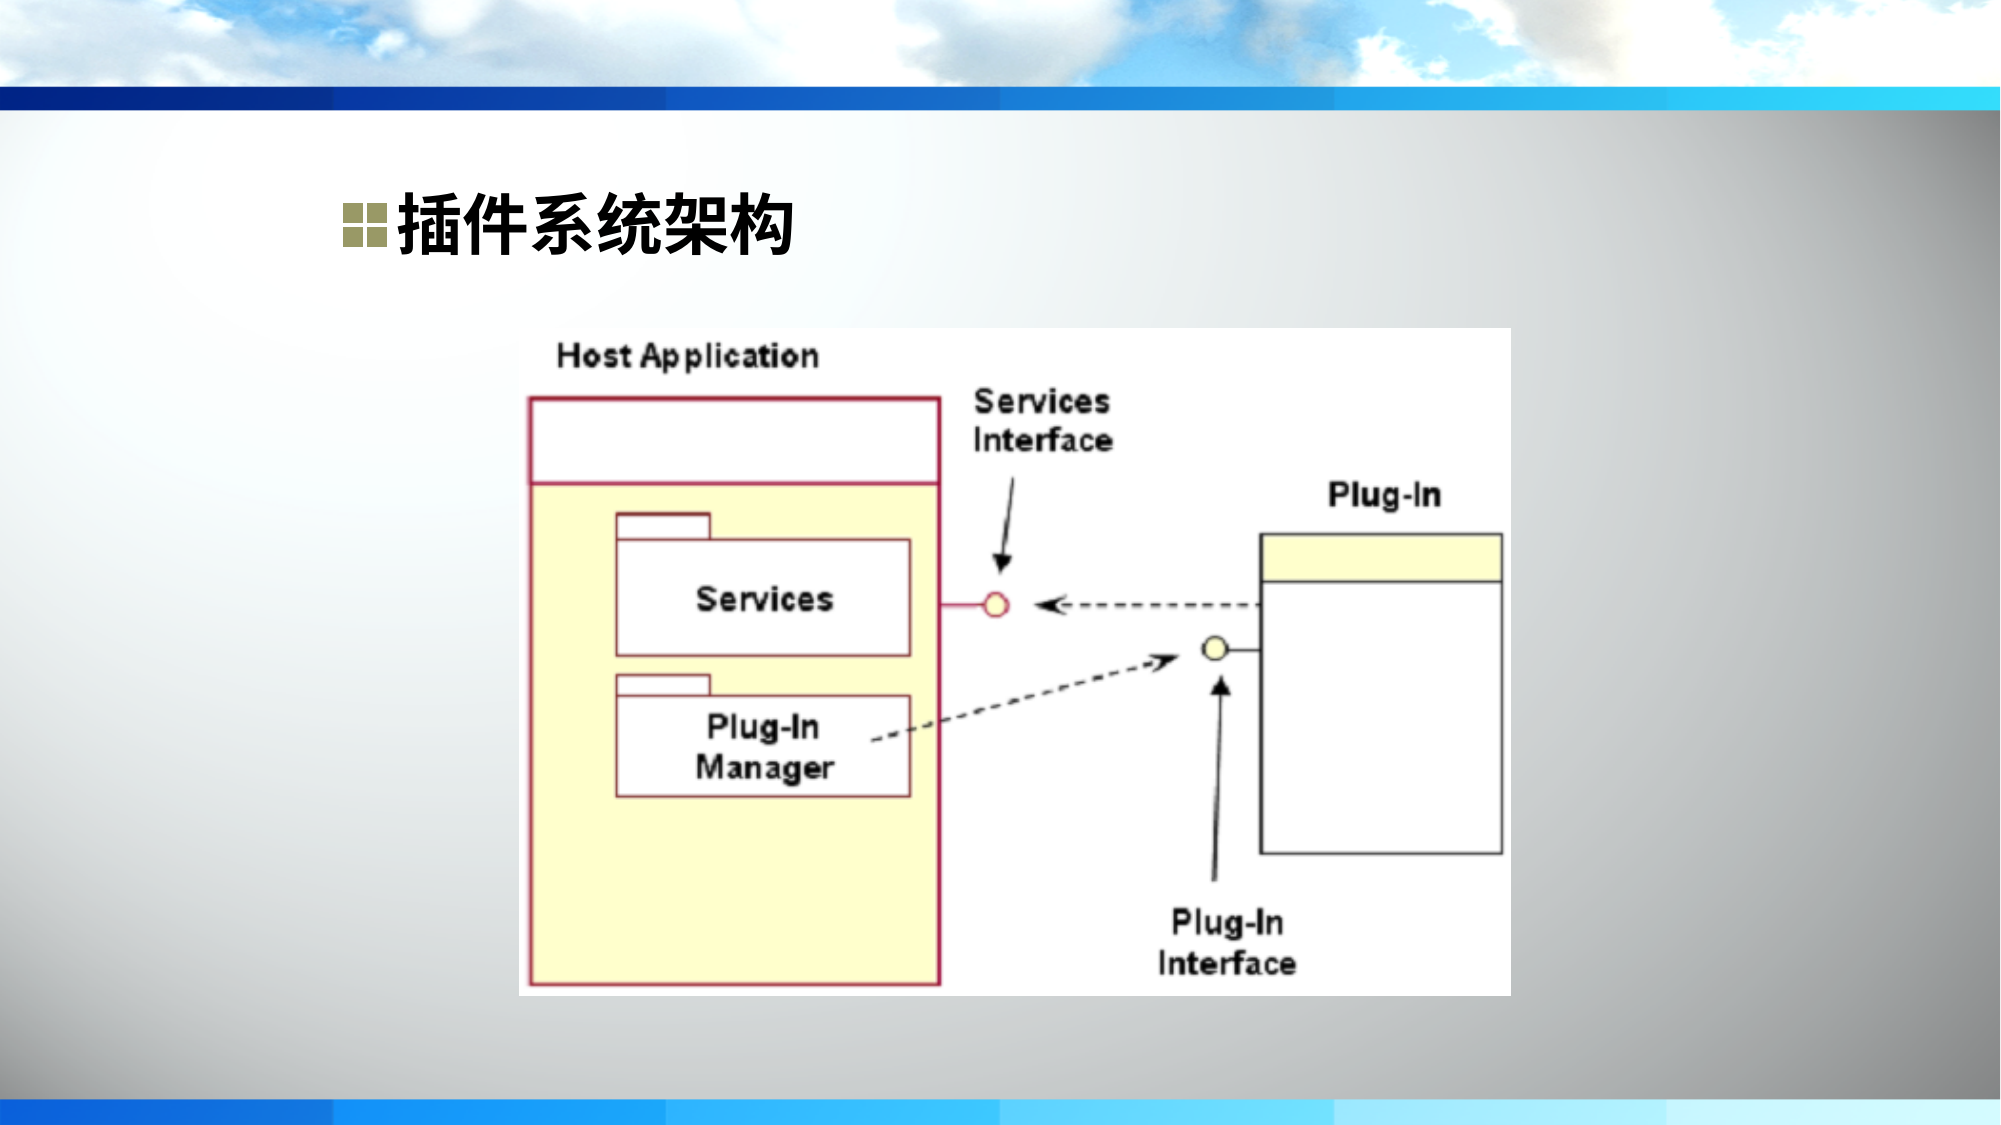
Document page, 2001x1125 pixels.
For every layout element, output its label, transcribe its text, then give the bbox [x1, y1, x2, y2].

picture [0, 0, 2001, 1125]
list 插件系统架构 [324, 175, 1668, 1055]
